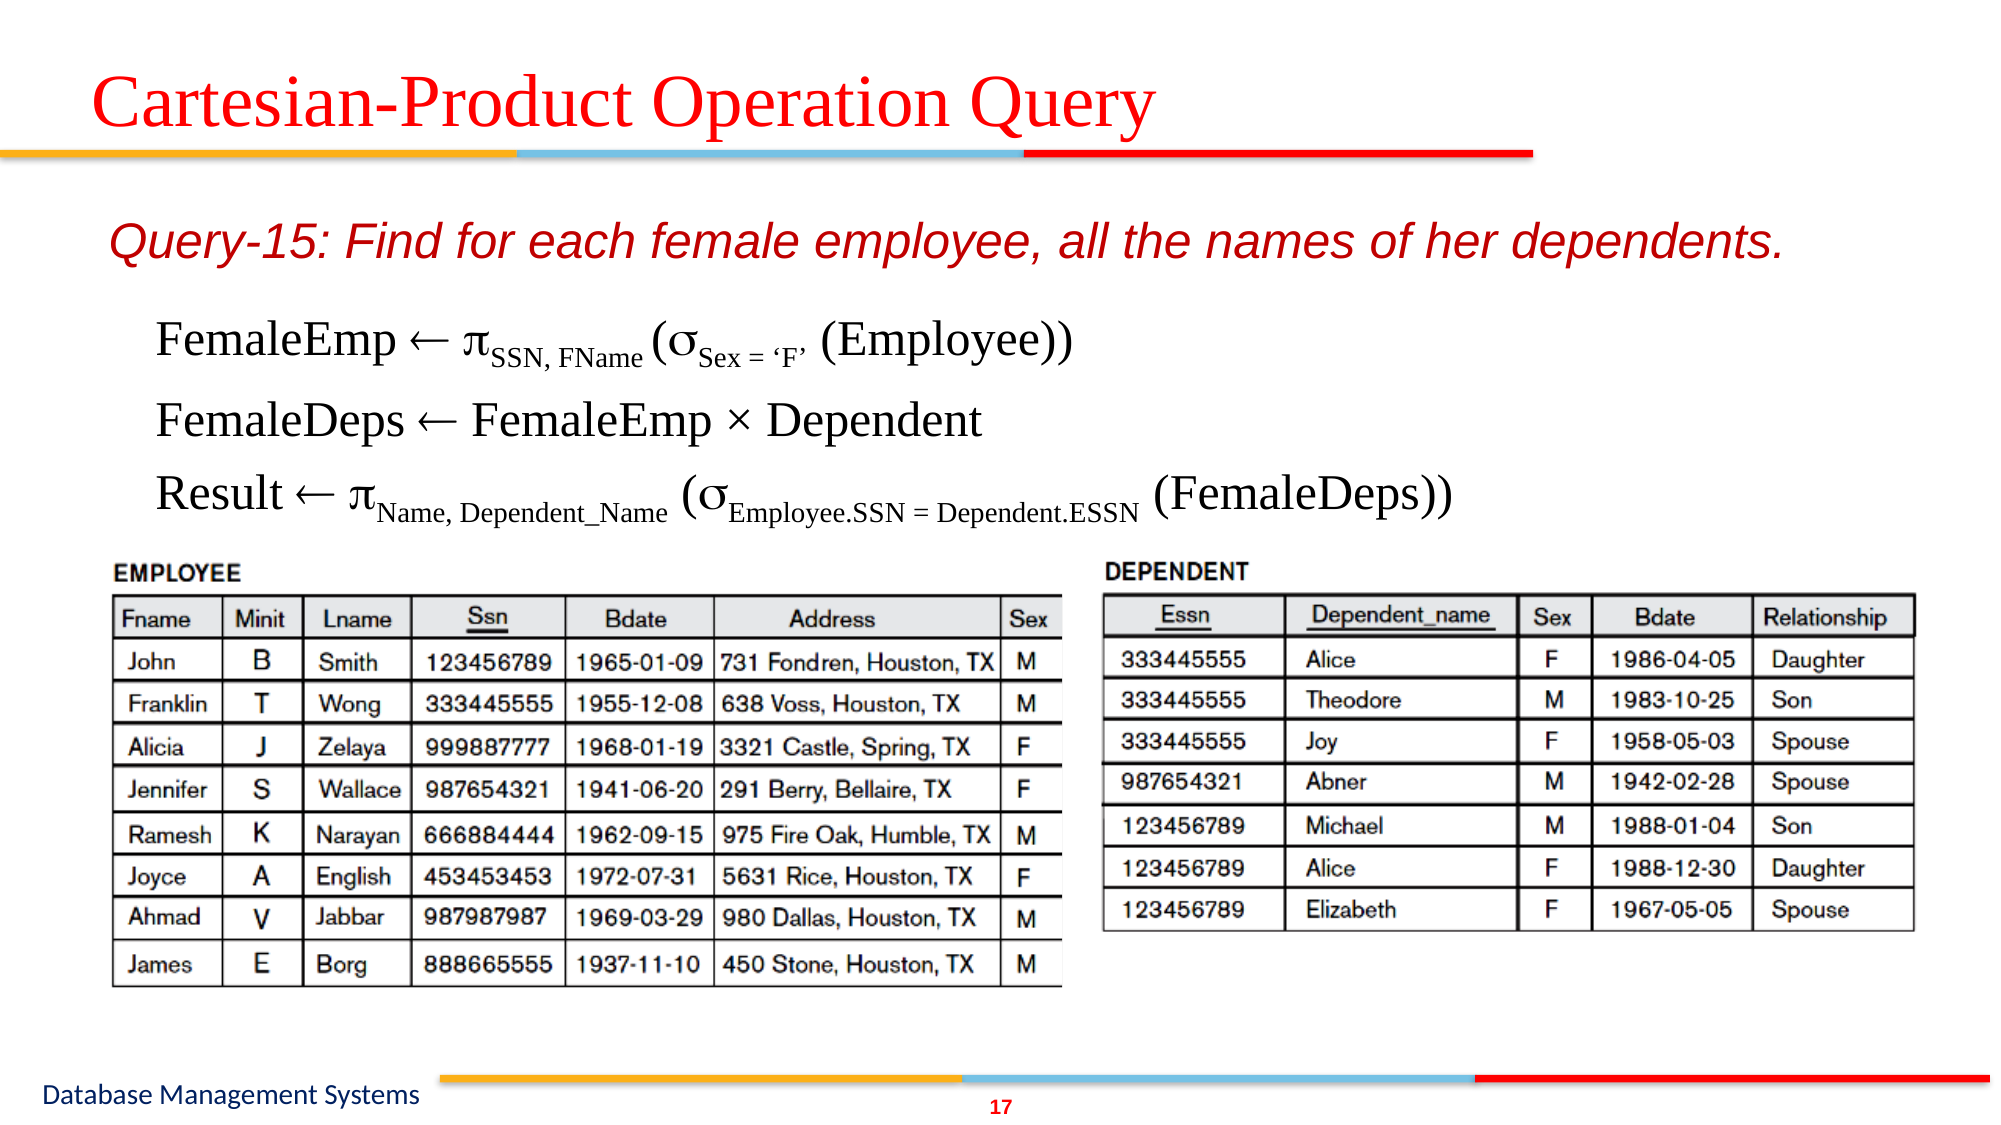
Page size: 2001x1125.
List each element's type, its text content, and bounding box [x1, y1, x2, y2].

title Cartesian-Product Operation Query [76, 28, 1427, 150]
list [89, 203, 1829, 1036]
picture [92, 549, 1063, 1001]
picture [1085, 553, 1924, 936]
